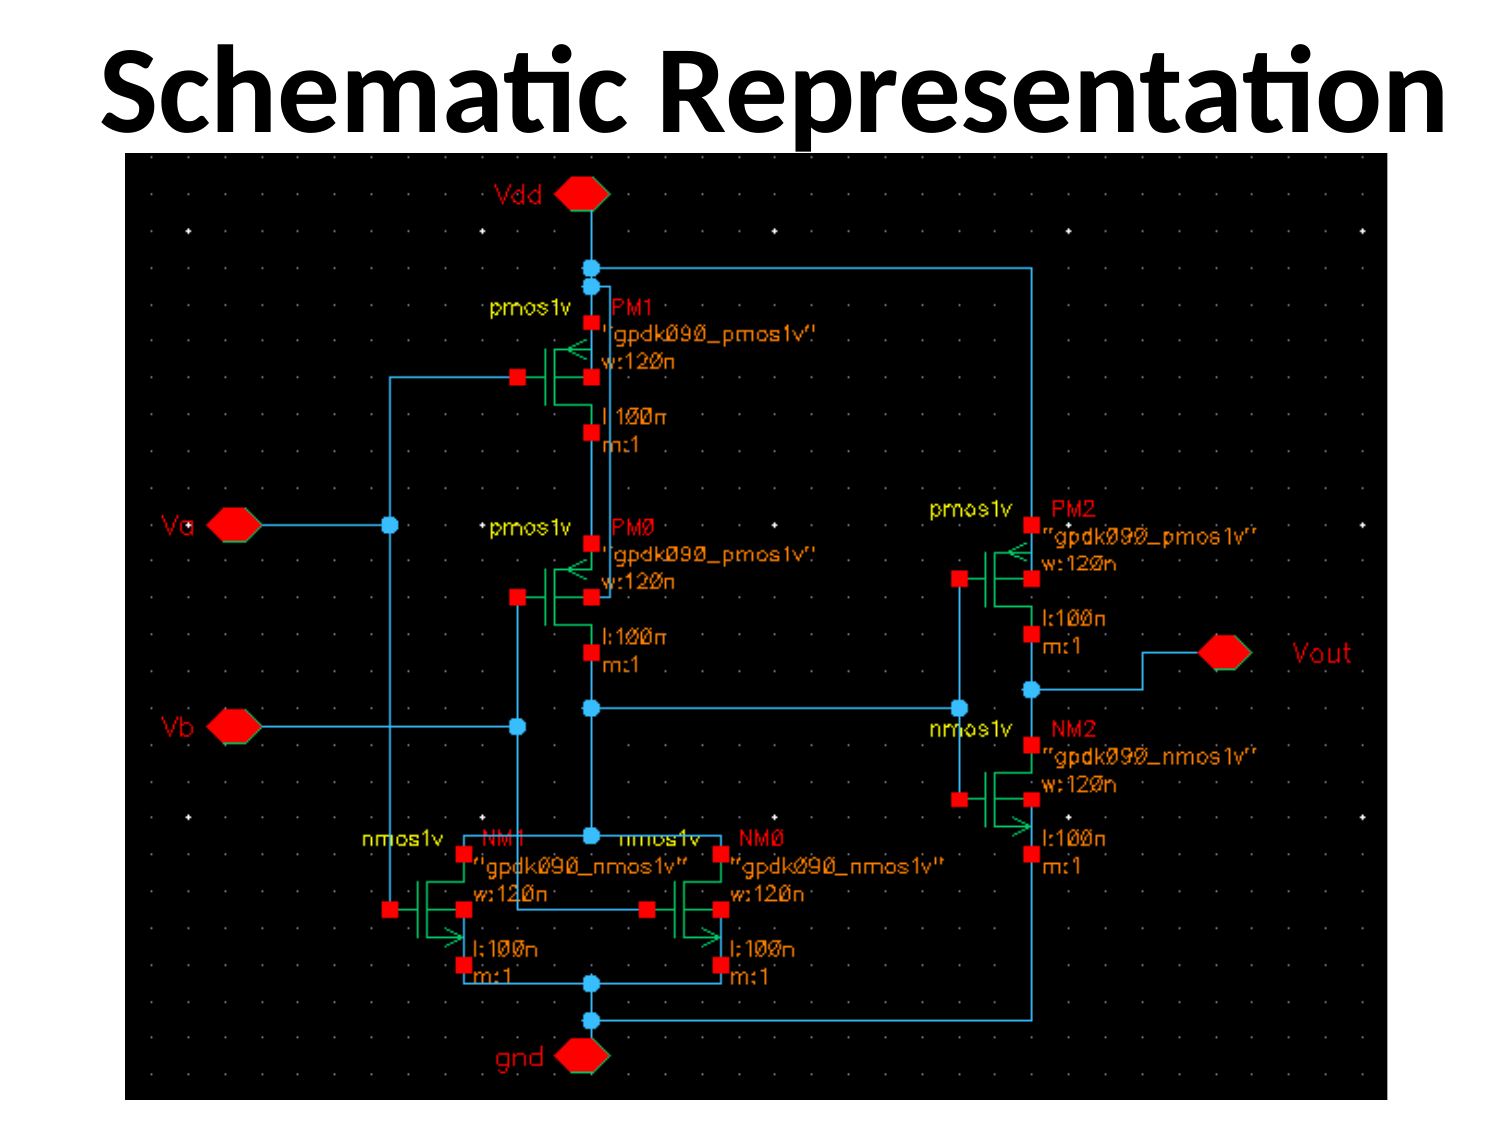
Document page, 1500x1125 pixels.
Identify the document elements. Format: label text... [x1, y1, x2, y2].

text_box Schematic Representation [24, 0, 1500, 165]
picture [124, 152, 1388, 1101]
